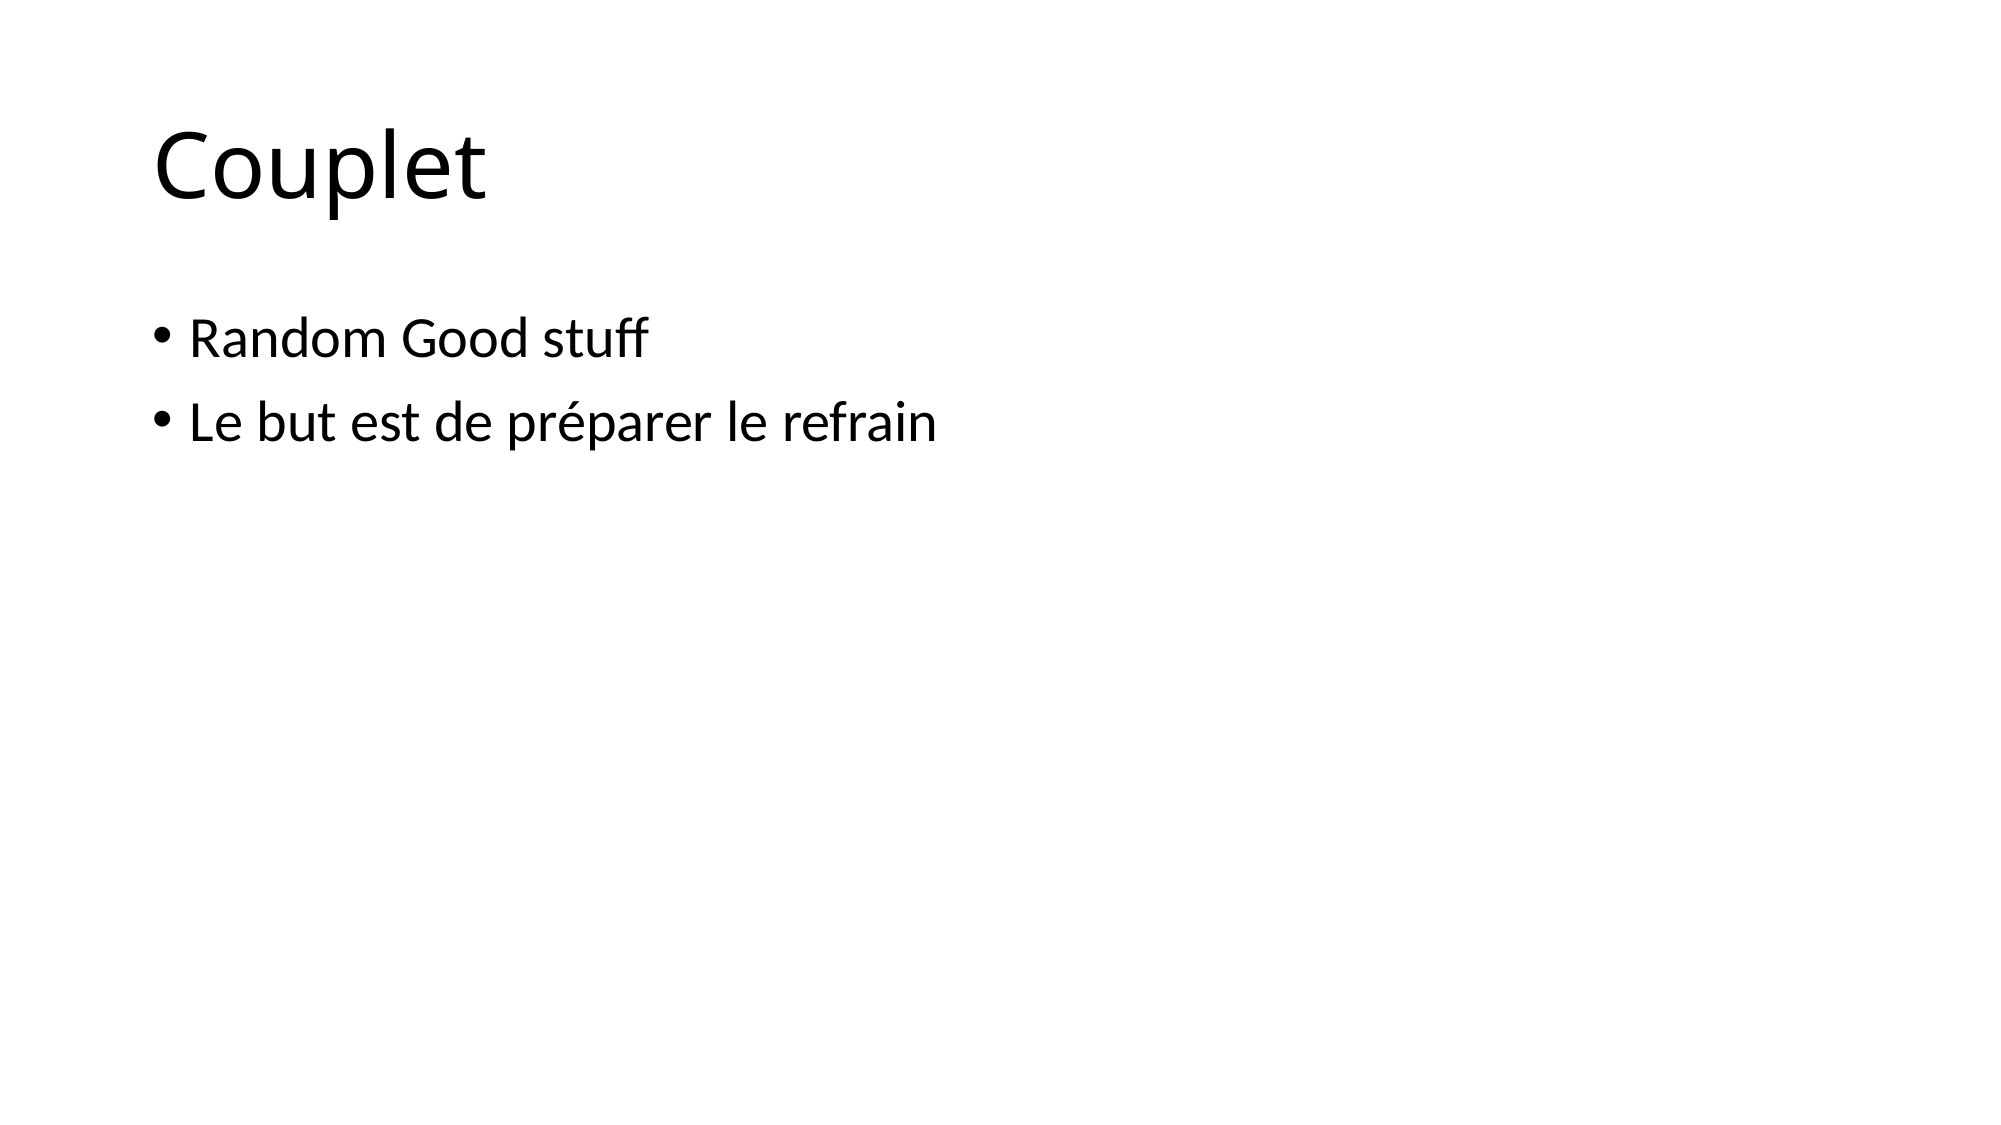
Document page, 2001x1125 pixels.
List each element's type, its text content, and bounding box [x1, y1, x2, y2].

title Couplet [137, 59, 1863, 278]
list Random Good stuff Le but est de préparer le refrain [137, 299, 1863, 1014]
